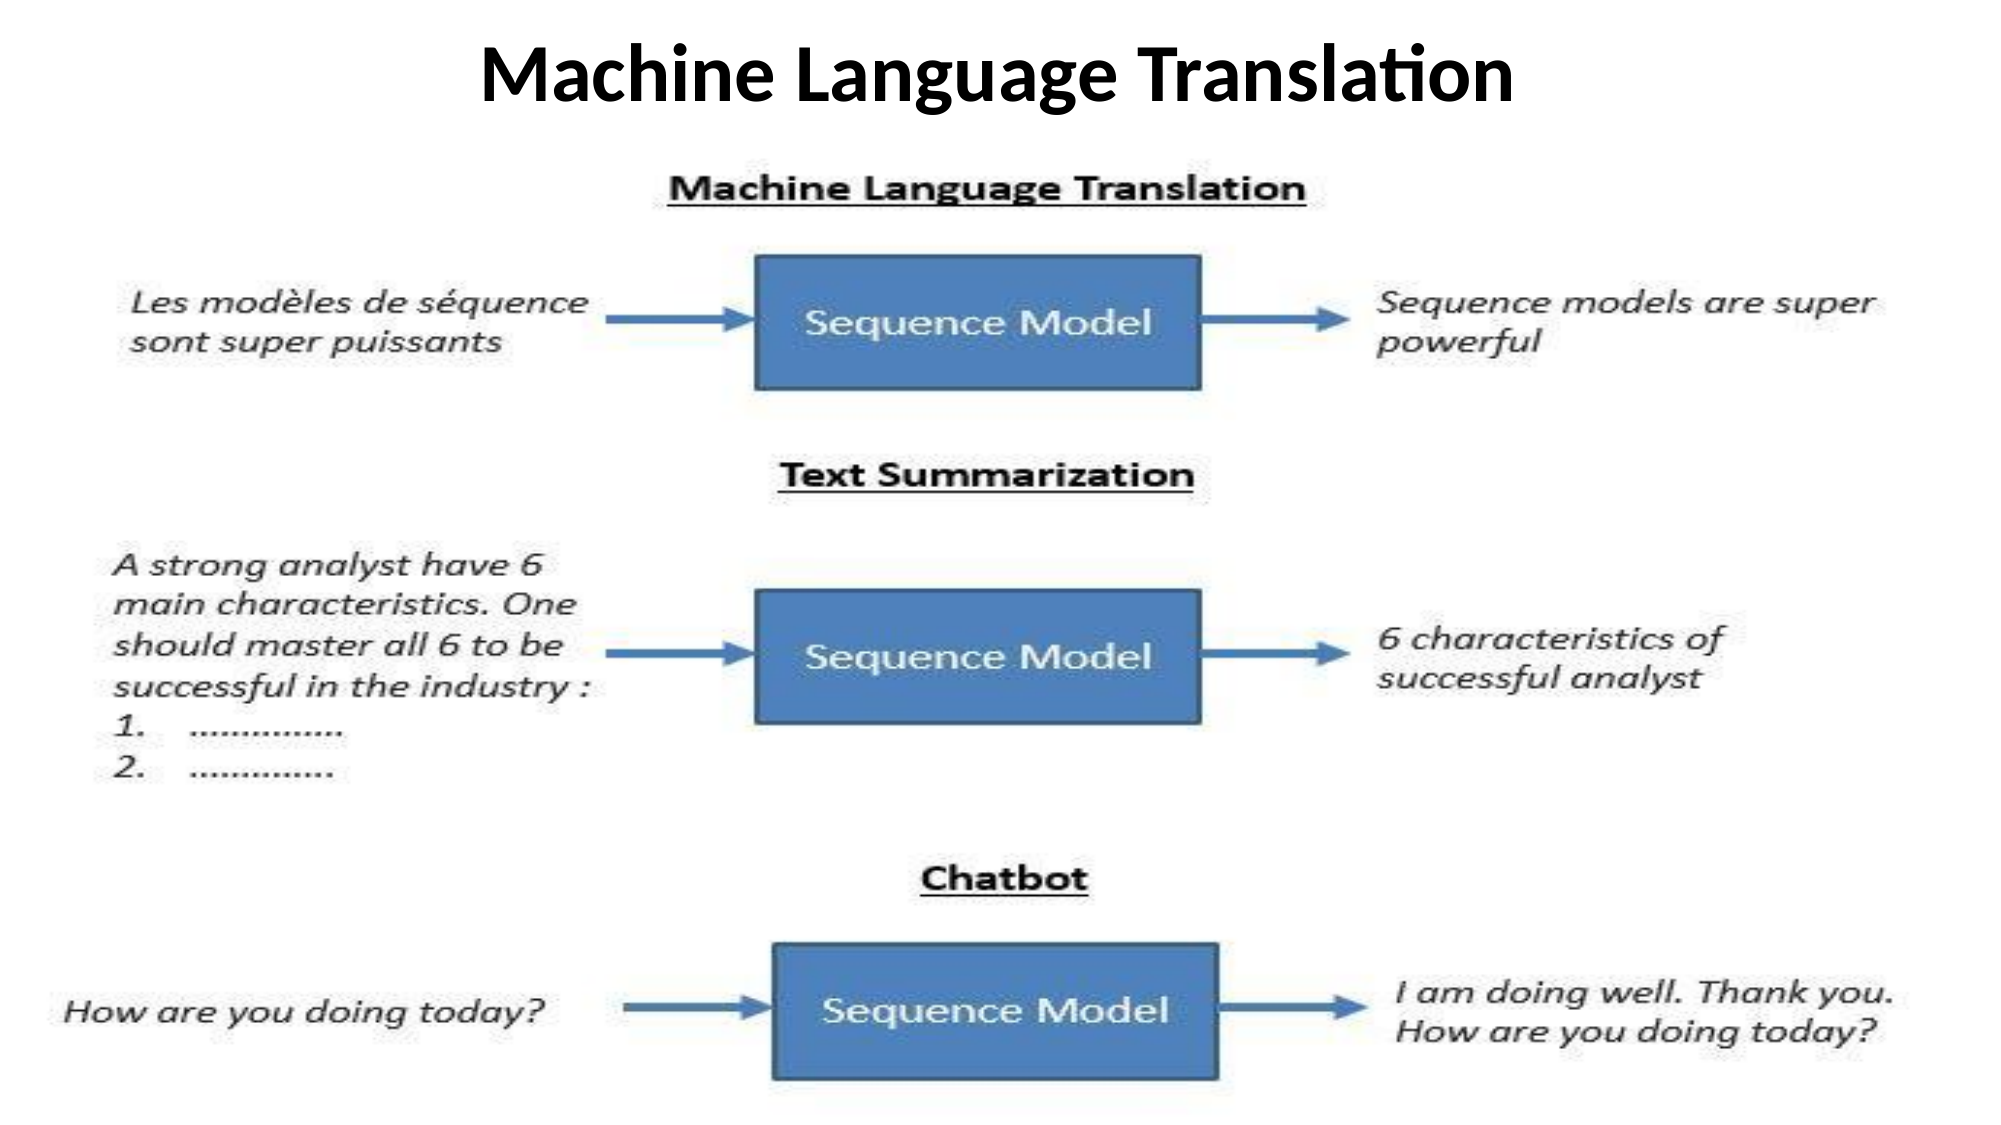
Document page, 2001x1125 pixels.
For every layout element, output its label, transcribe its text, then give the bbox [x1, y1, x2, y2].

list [24, 142, 1971, 1125]
title Machine Language Translation [135, 22, 1861, 128]
